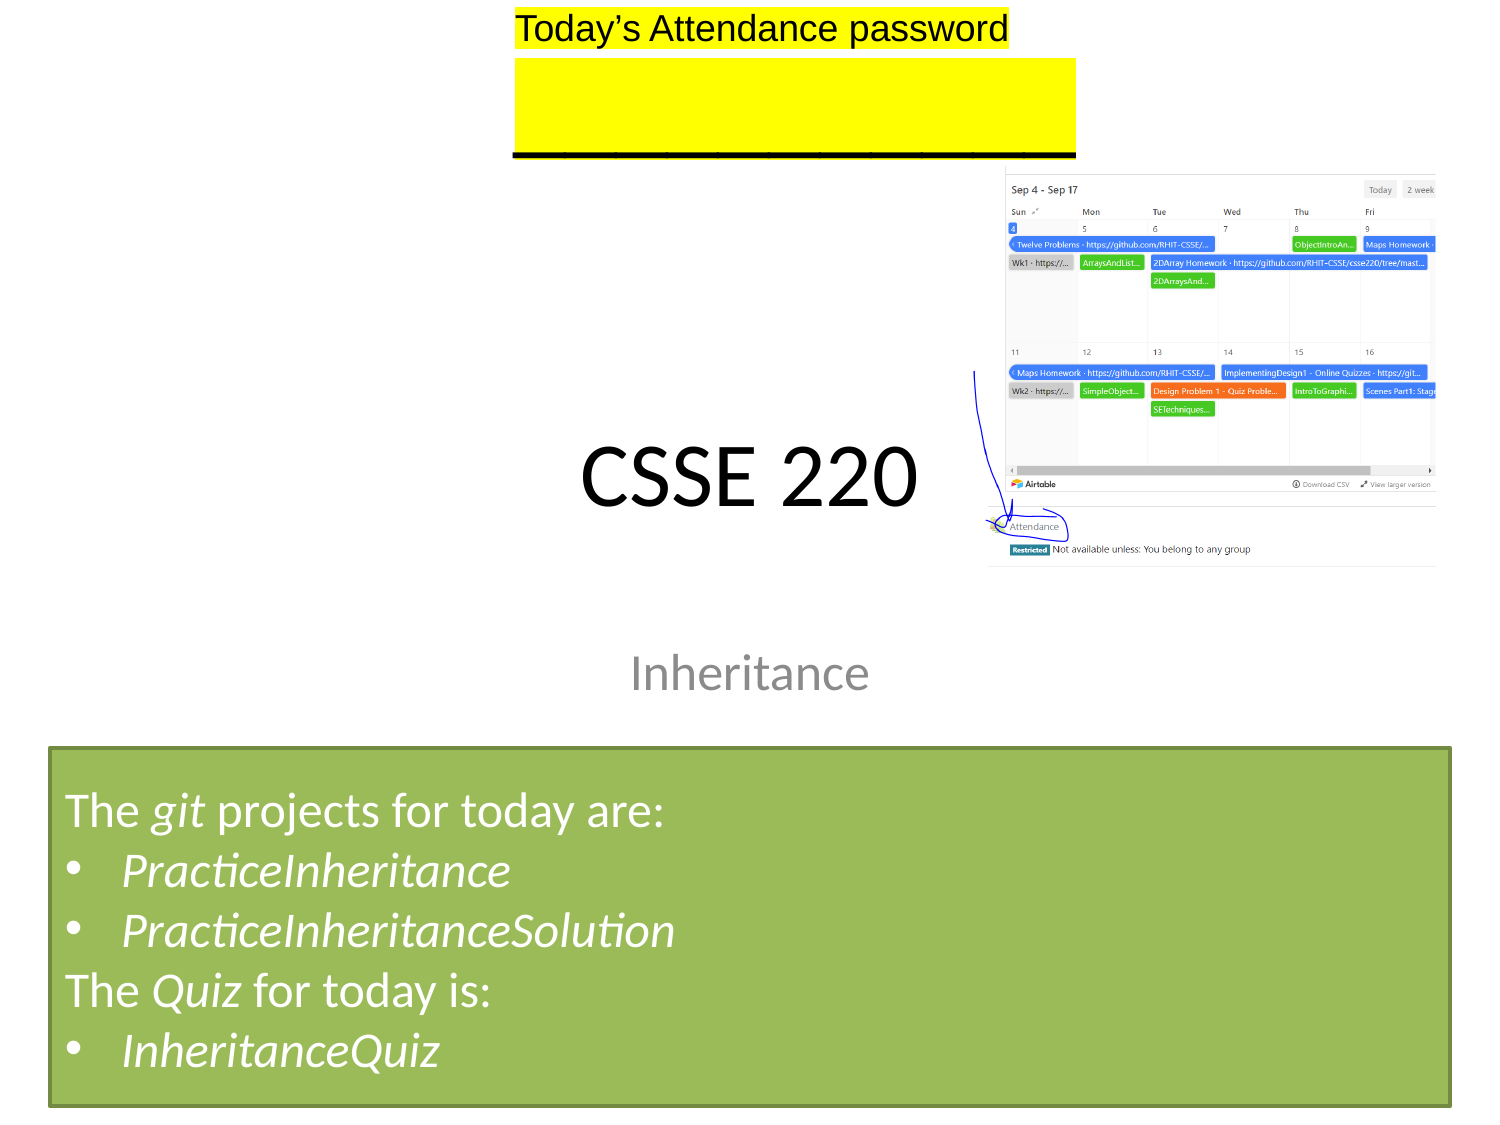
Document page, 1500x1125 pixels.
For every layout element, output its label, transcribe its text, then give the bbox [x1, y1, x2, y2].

subtitle Inheritance [225, 637, 1275, 746]
text_box Today’s Attendance password ___________ [500, 0, 1469, 167]
title CSSE 220 [112, 349, 1388, 591]
text_box The git projects for today are: PracticeInheritance PracticeInheritanceSolution The Quiz for today is: InheritanceQuiz [48, 746, 1452, 1108]
picture [973, 166, 1437, 567]
